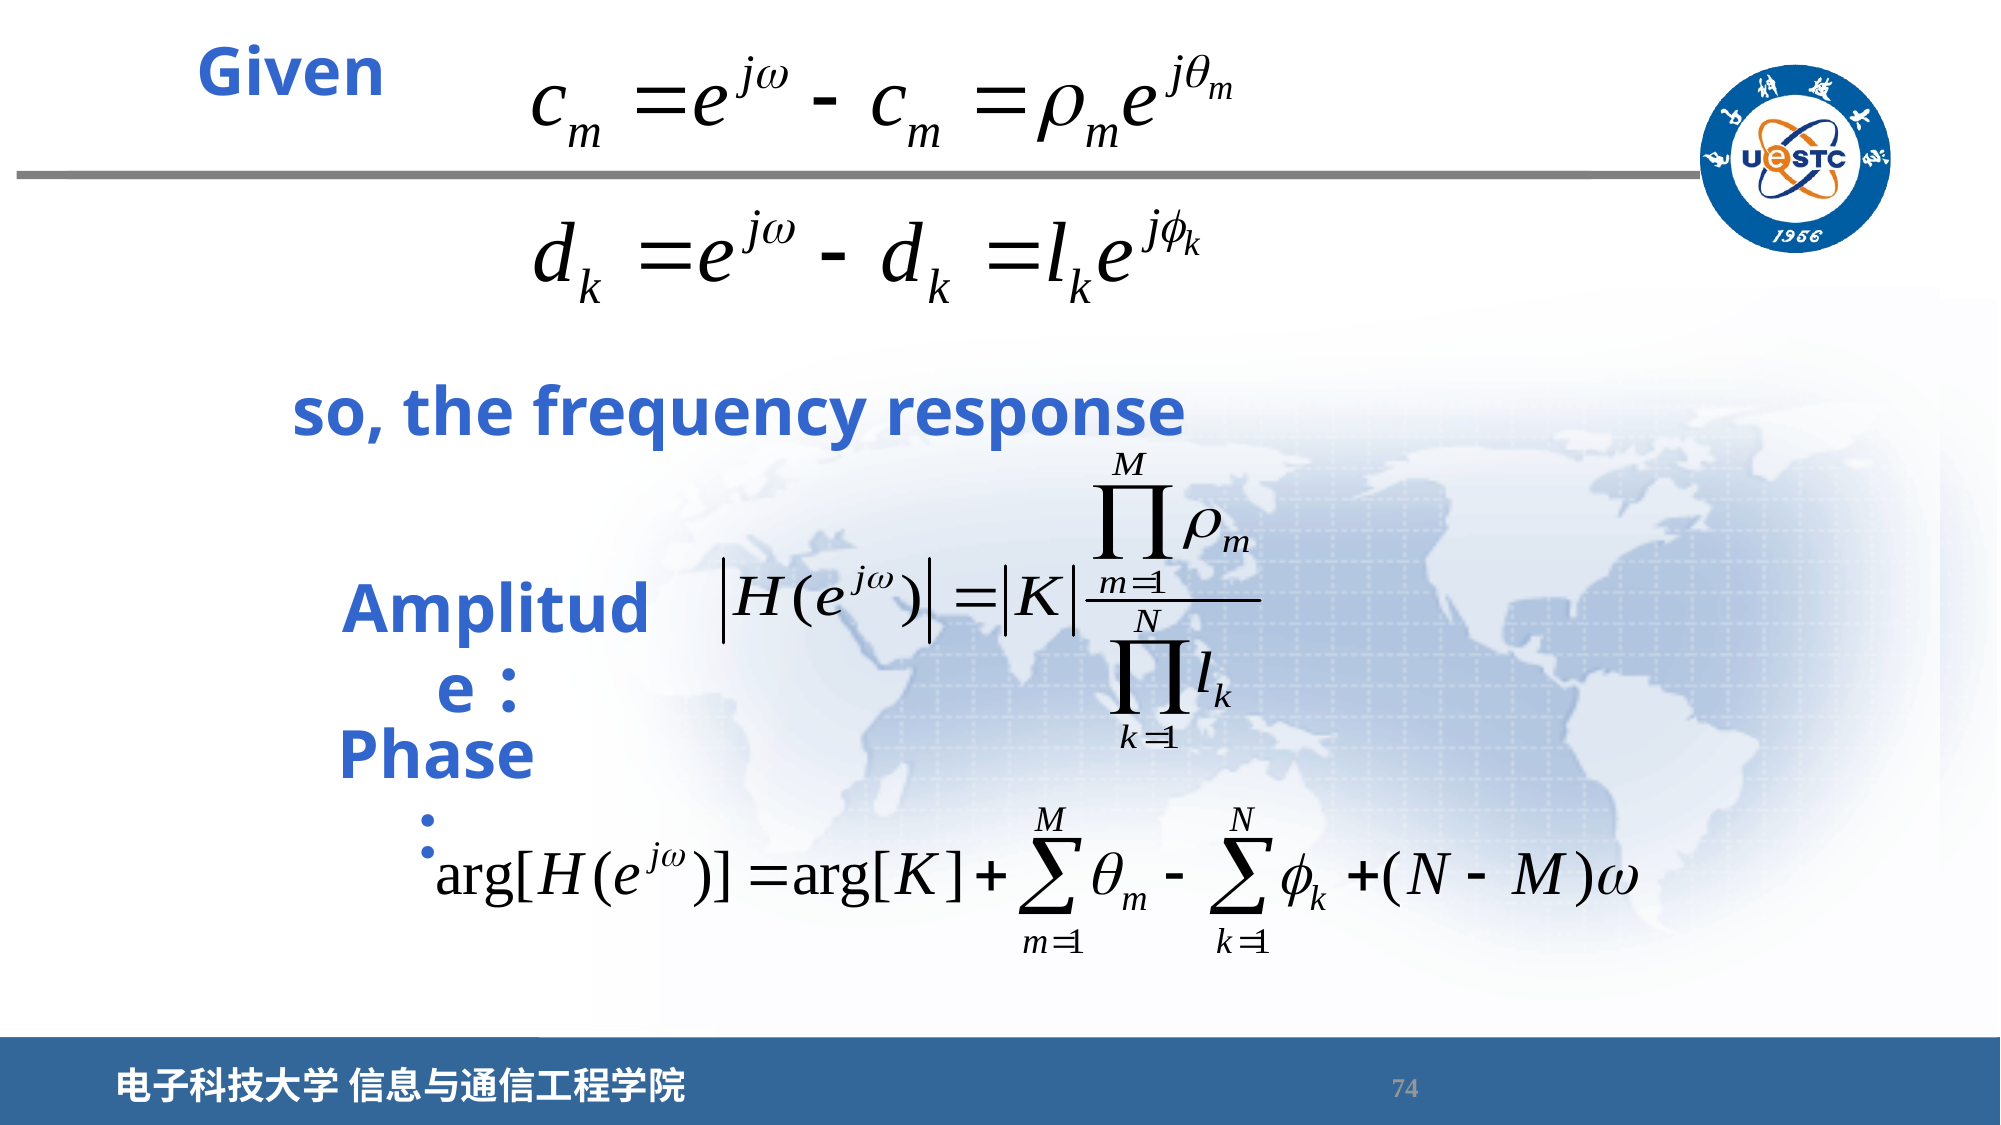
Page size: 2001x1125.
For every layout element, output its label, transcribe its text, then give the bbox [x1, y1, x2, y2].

picture [483, 287, 1997, 1037]
text_box Given [149, 21, 433, 117]
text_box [527, 196, 1214, 313]
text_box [432, 798, 1643, 960]
picture [1679, 56, 1940, 262]
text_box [319, 444, 1267, 755]
list so, the frequency response [102, 361, 1378, 1015]
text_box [527, 42, 1244, 156]
text_box Phase： [314, 756, 575, 879]
